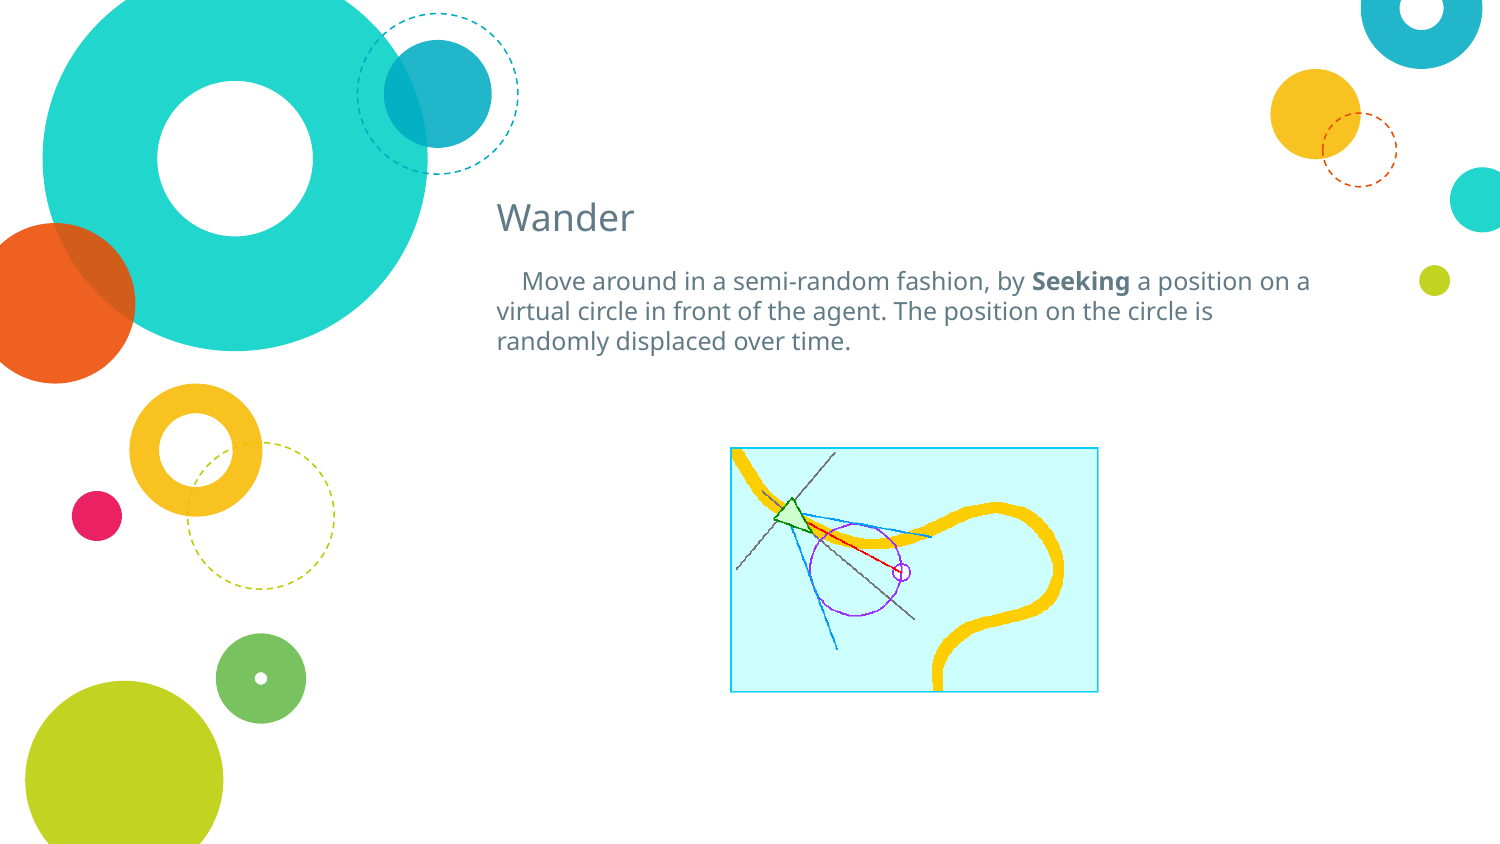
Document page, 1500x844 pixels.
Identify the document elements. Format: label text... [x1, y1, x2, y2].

list Move around in a semi-random fashion, by Seeking a position on a virtual circle in front of the agent. The position on the circle is randomly displaced over time. [481, 250, 1347, 708]
title Wander [481, 149, 1347, 250]
picture [733, 450, 1096, 690]
